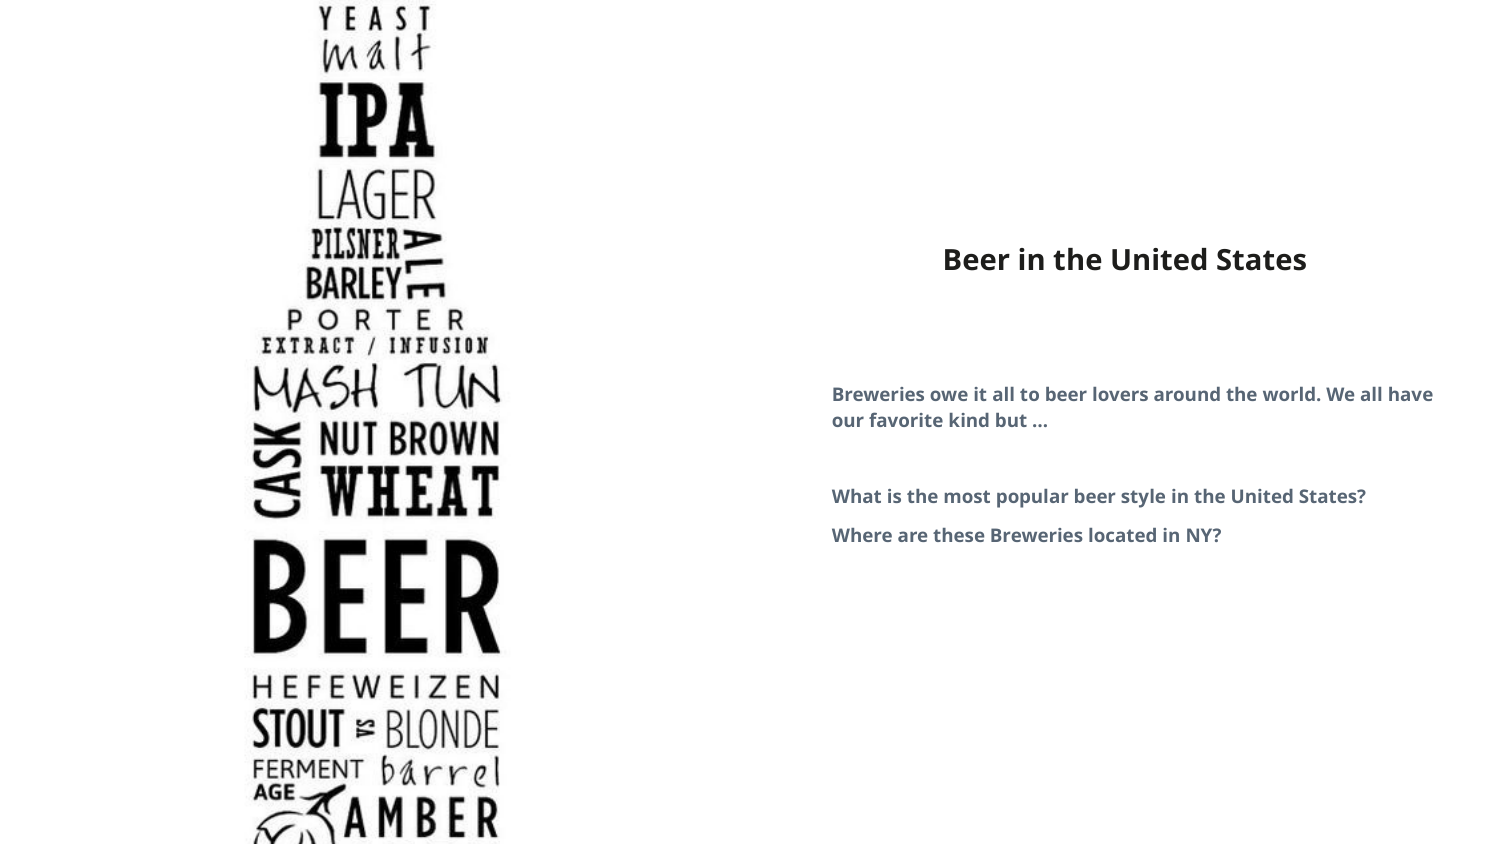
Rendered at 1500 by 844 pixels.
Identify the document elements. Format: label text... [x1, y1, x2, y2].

list Breweries owe it all to beer lovers around the world. We all have our favorite kind but … What is the most popular beer style in the United States? Where are these Breweries located in NY? [816, 364, 1471, 678]
picture [0, 0, 751, 844]
title Beer in the United States [866, 150, 1384, 292]
